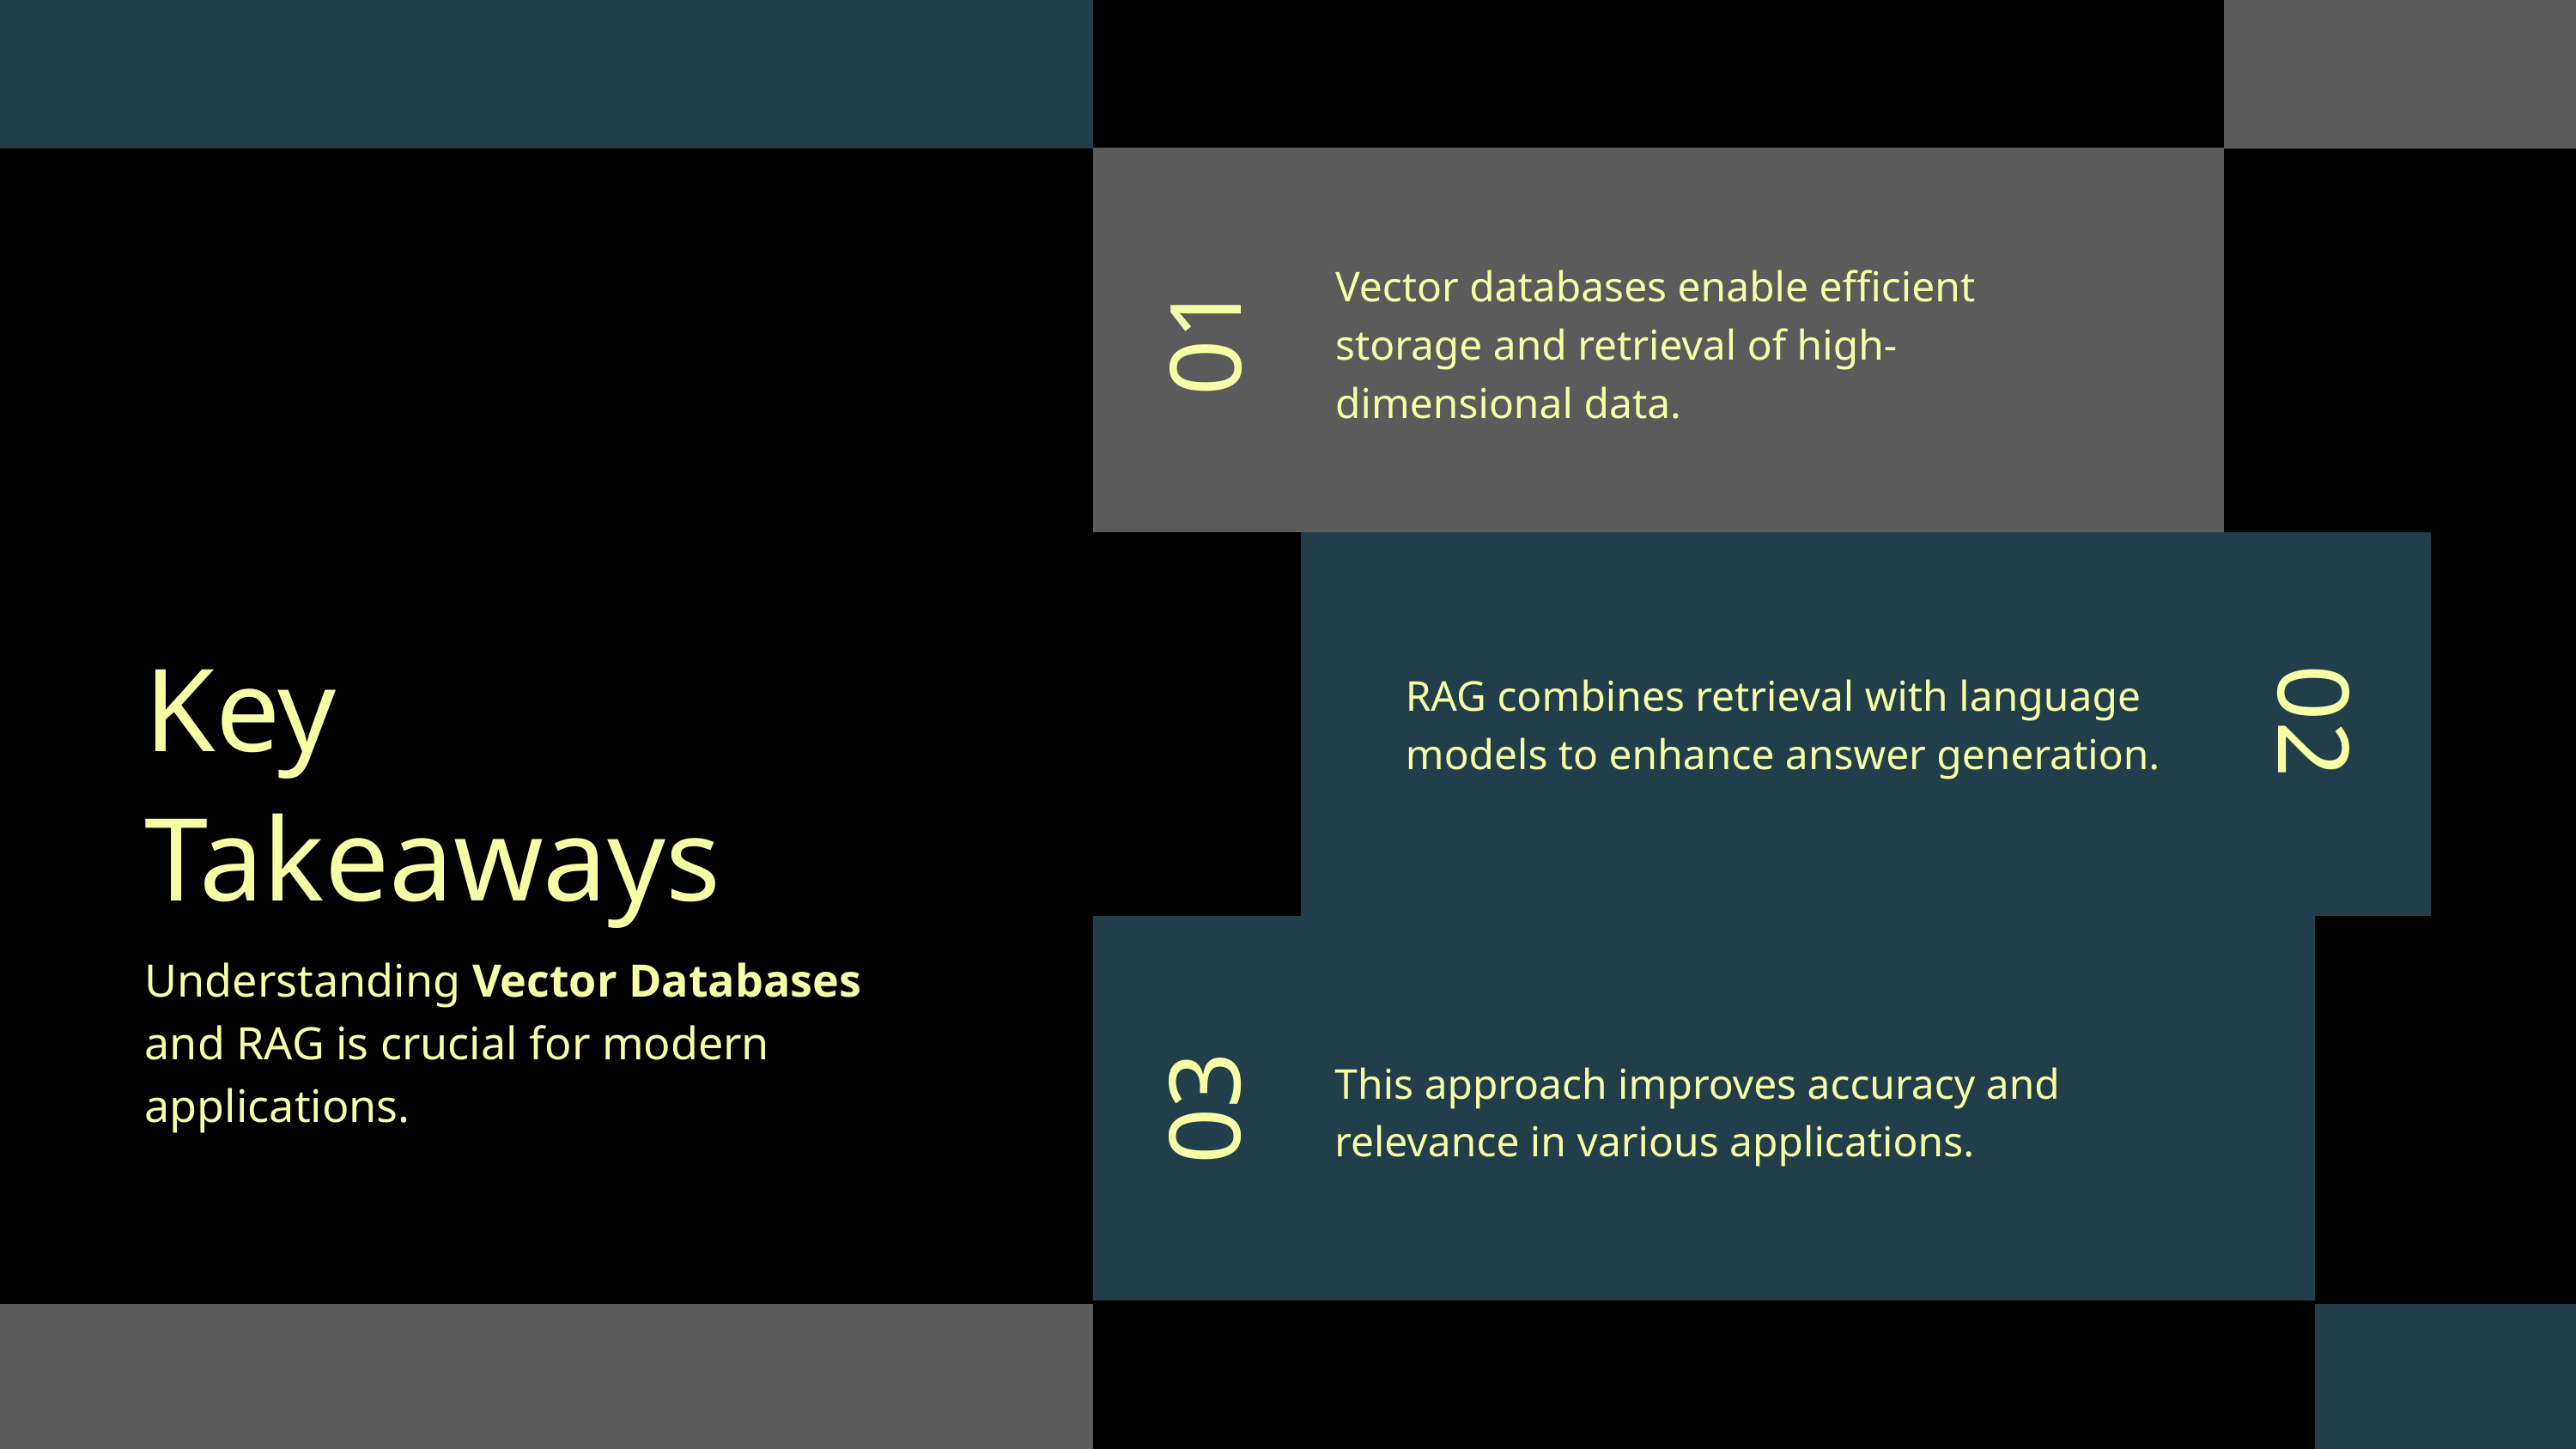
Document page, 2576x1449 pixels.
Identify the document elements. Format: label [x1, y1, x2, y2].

text_box [1093, 148, 2224, 533]
text_box [2314, 1303, 2576, 1449]
text_box [0, 0, 1094, 149]
text_box [144, 633, 941, 1125]
text_box [1300, 531, 2432, 917]
text_box [1093, 916, 2316, 1301]
text_box [2223, 0, 2576, 149]
text_box [0, 1303, 1094, 1449]
